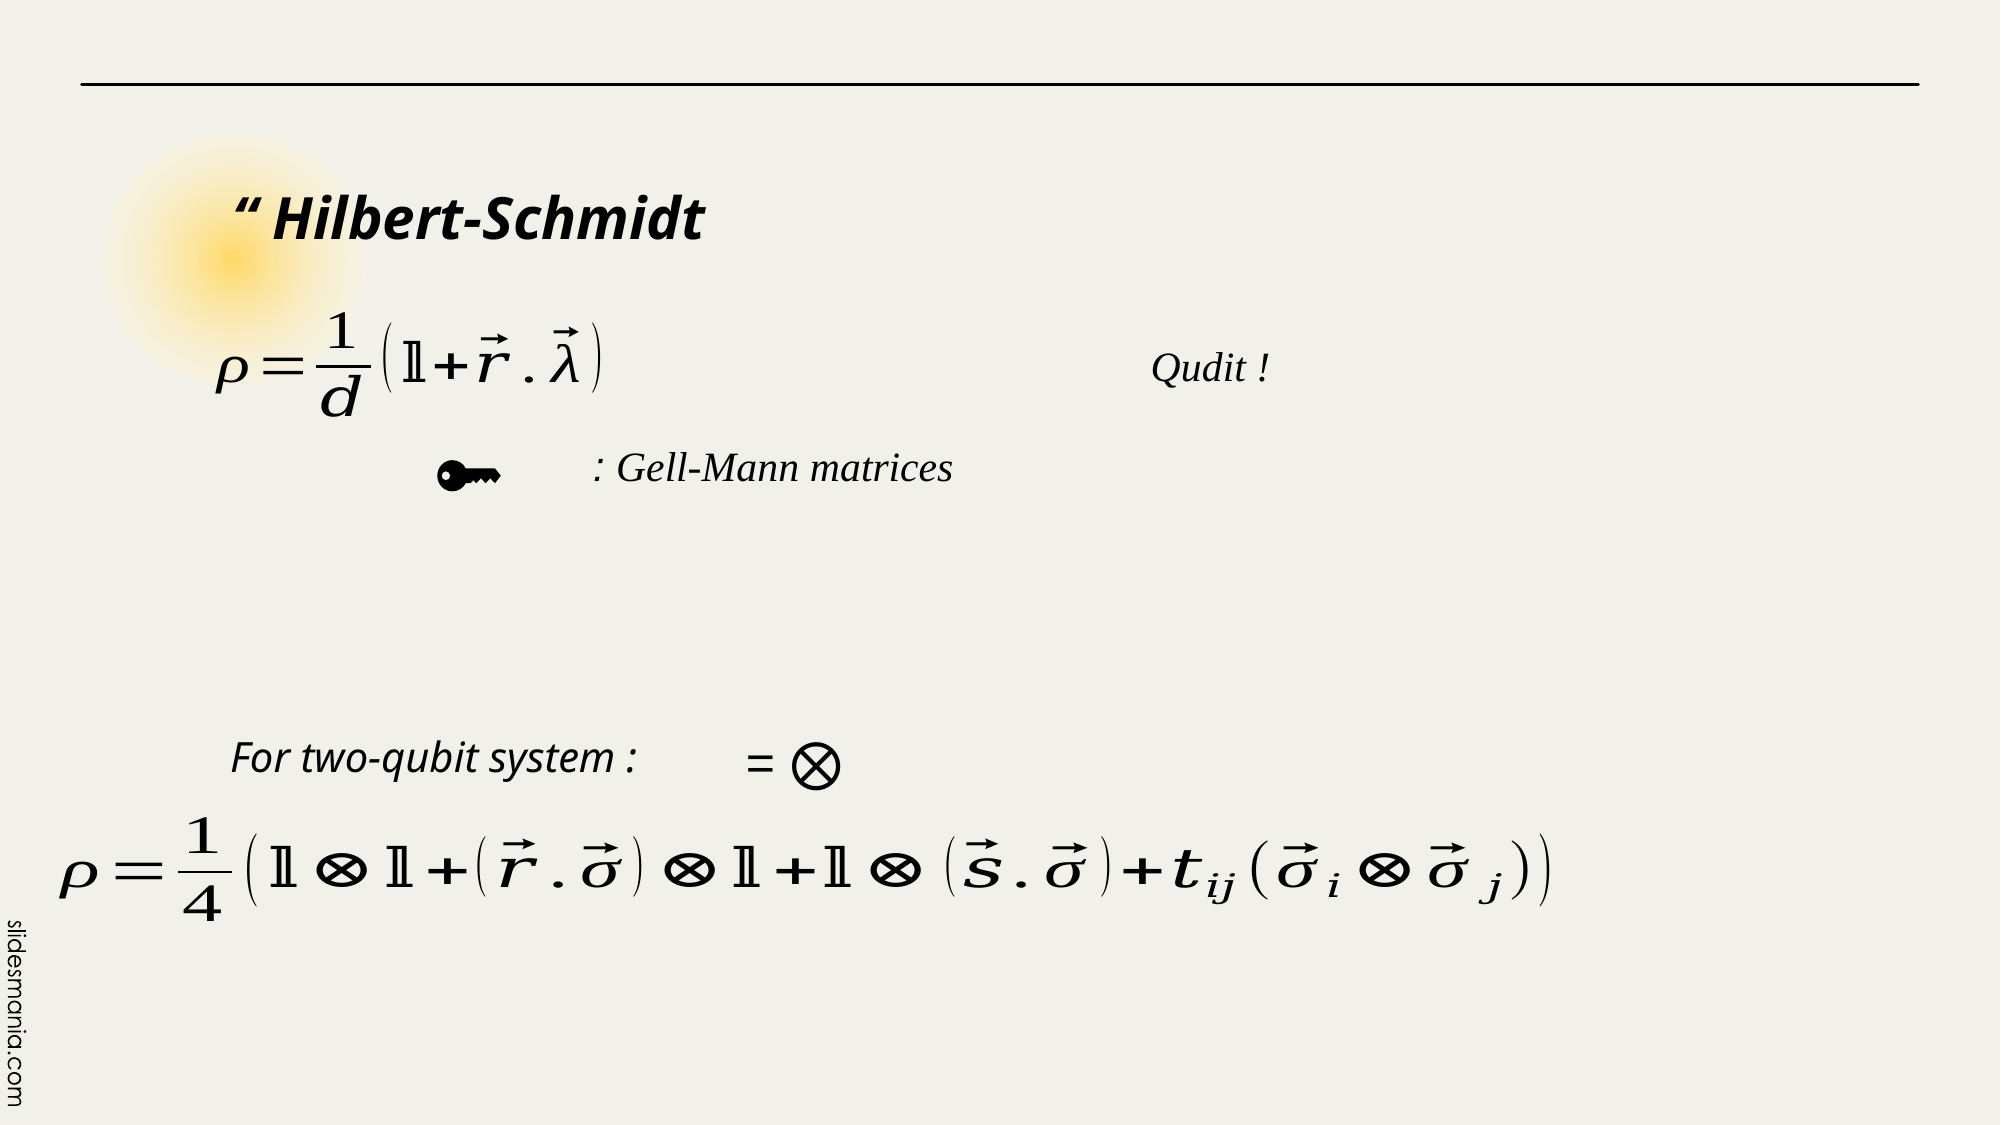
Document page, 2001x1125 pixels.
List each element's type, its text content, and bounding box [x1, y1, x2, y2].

text_box [101, 132, 366, 386]
text_box Qudit ! [1135, 332, 1286, 397]
text_box [437, 460, 501, 492]
text_box For two-qubit system : [215, 723, 652, 789]
text_box “ Hilbert-Schmidt [217, 173, 721, 259]
